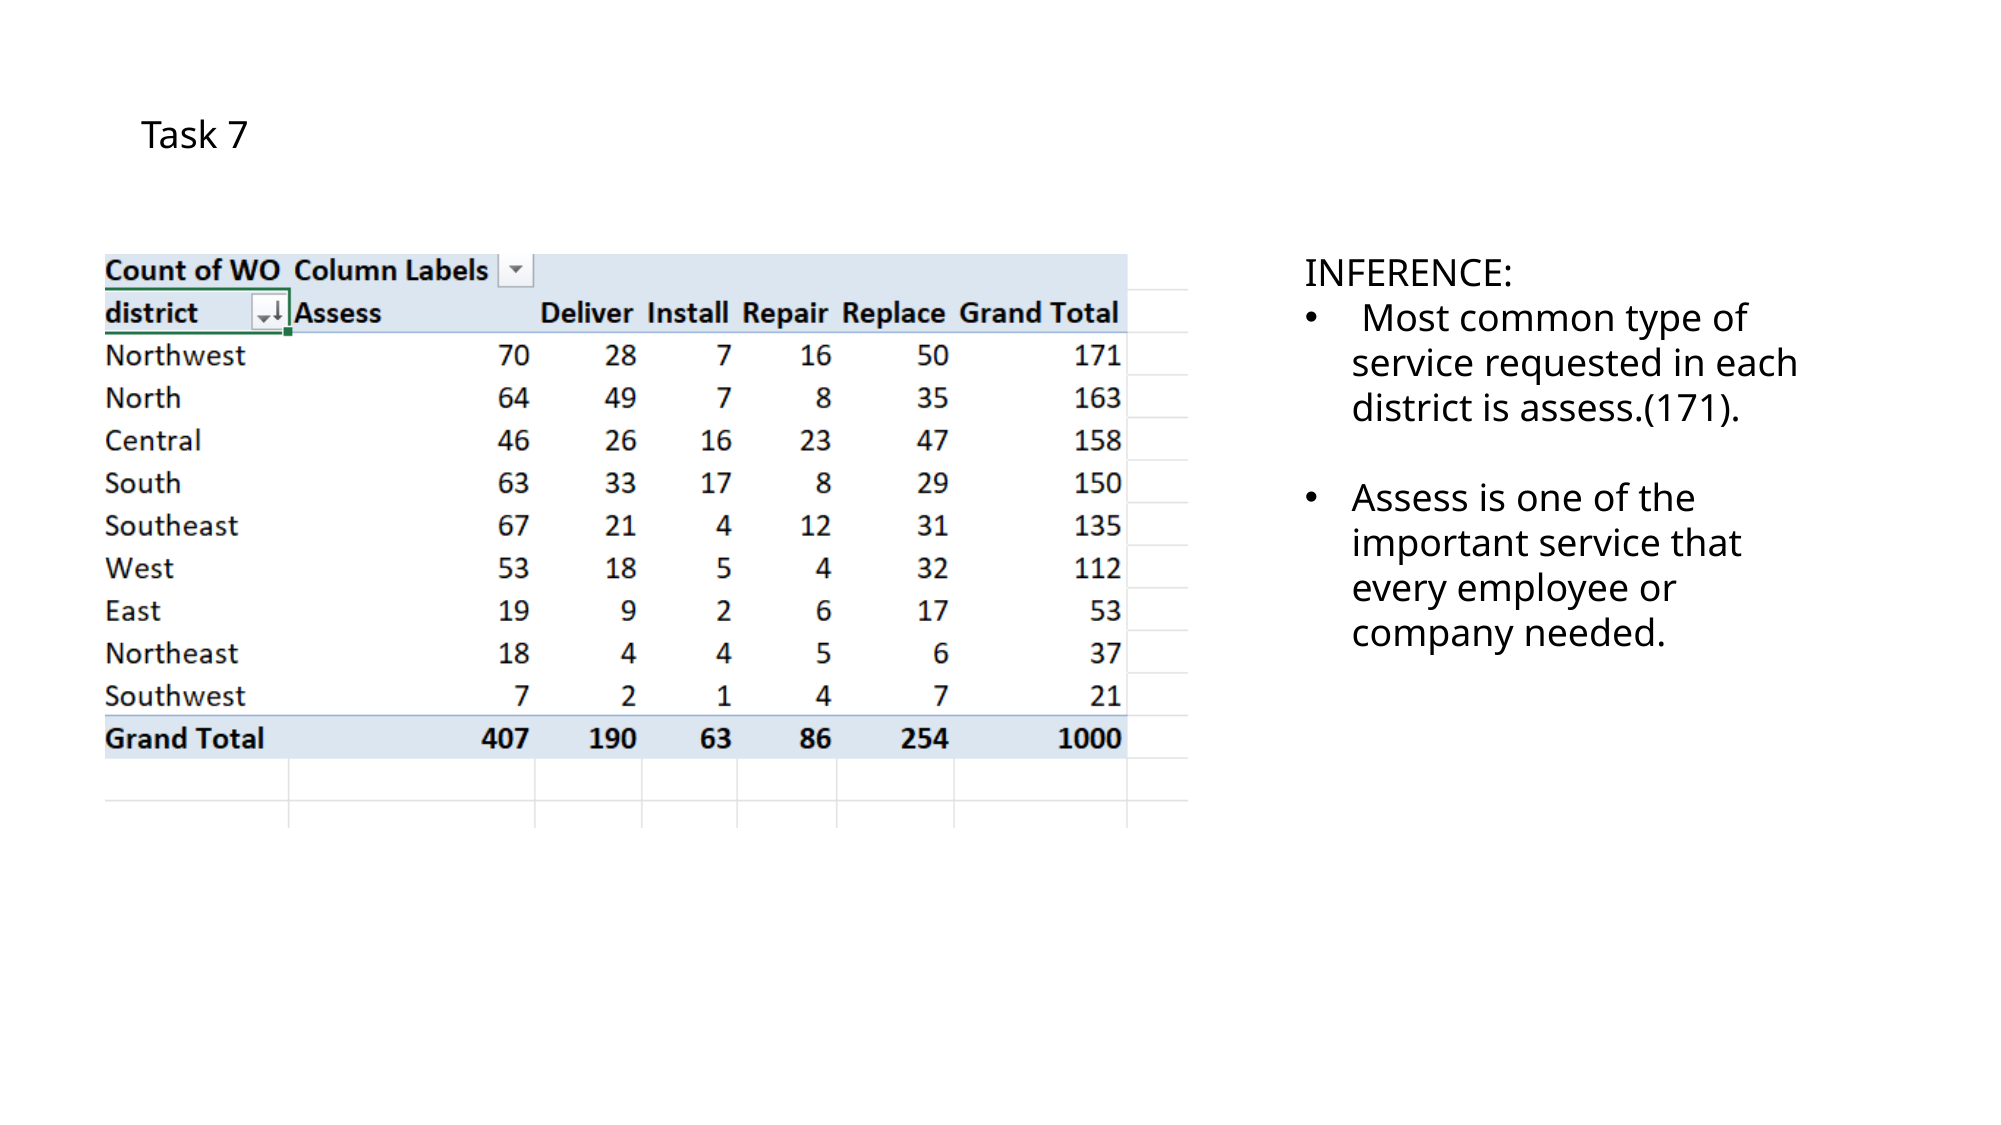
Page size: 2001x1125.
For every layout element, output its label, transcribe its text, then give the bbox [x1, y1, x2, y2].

picture [104, 254, 1188, 828]
text_box INFERENCE: Most common type of service requested in each district is assess.(171). Assess is one of the important service that every employee or company needed. [1289, 241, 1821, 662]
text_box Task 7 [126, 104, 670, 209]
